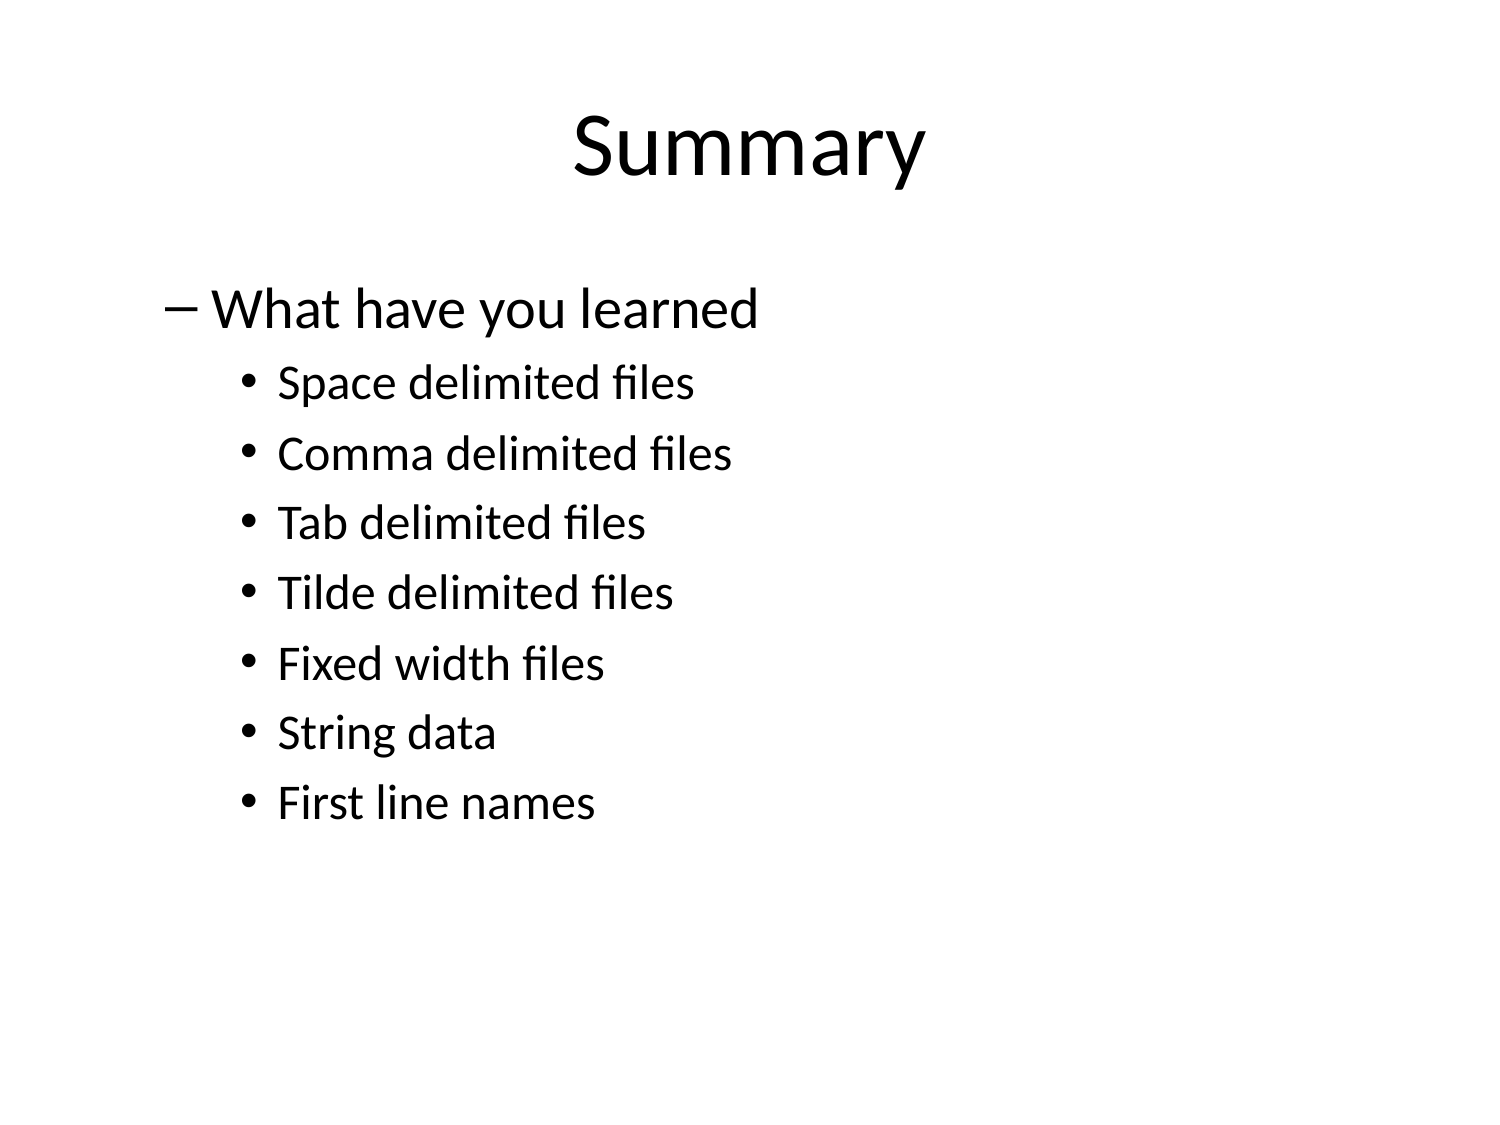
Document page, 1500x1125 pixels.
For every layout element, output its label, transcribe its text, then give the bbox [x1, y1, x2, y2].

list What have you learned Space delimited files Comma delimited files Tab delimited files Tilde delimited files Fixed width files String data First line names [75, 262, 1425, 1005]
title Summary [75, 45, 1425, 233]
